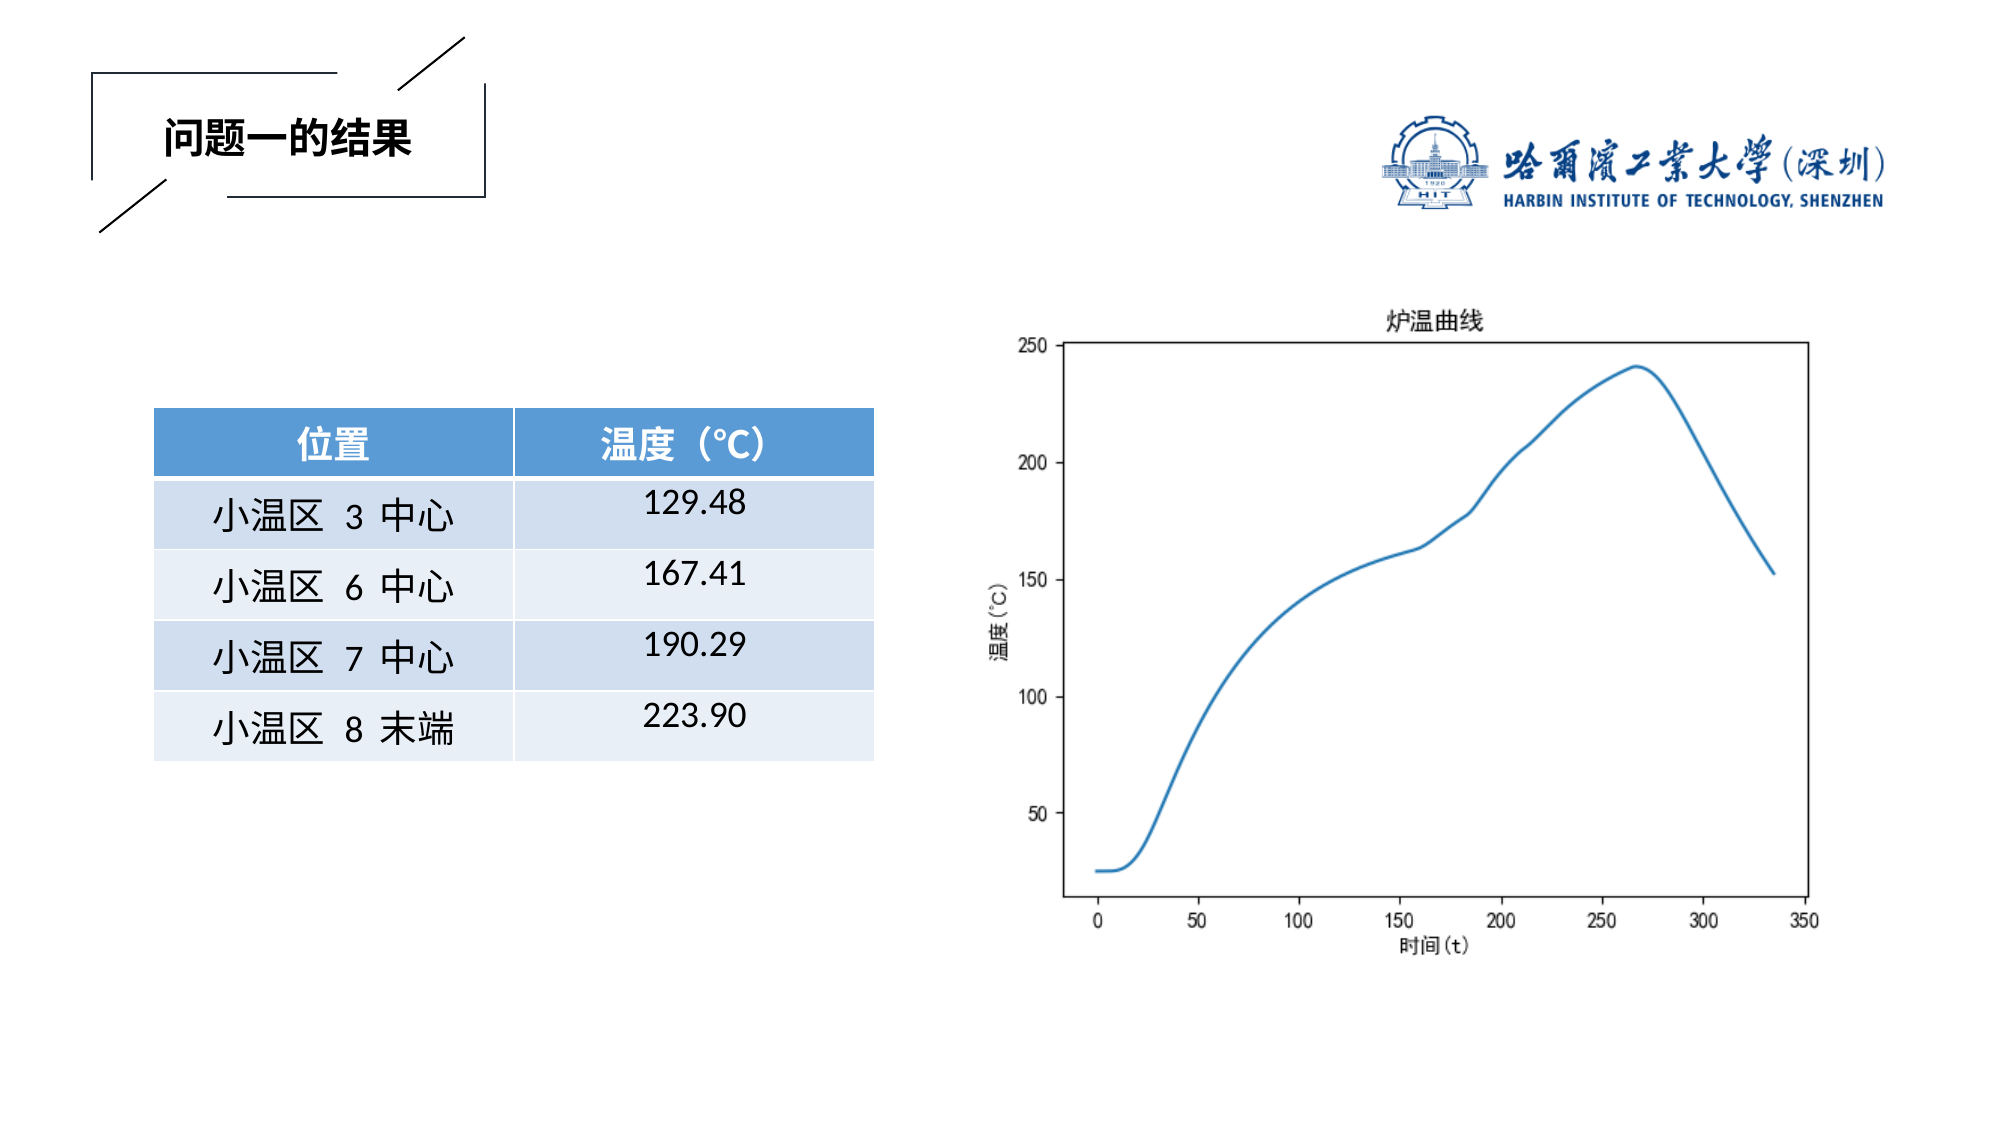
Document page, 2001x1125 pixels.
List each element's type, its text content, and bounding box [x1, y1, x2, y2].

table_cell 167.41 [515, 550, 874, 619]
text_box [23, 37, 554, 233]
table_cell 小温区 3 中心 [154, 481, 513, 549]
picture [1374, 102, 1904, 224]
table_cell 190.29 [515, 621, 874, 690]
table_header 位置 [154, 408, 513, 476]
table_cell 小温区 8 末端 [154, 692, 513, 761]
table_header 温度（℃） [515, 408, 874, 476]
table_cell 小温区 7 中心 [154, 621, 513, 690]
table_cell 小温区 6 中心 [154, 550, 513, 619]
table_cell 223.90 [515, 692, 874, 761]
picture [943, 255, 1904, 976]
table_cell 129.48 [515, 481, 874, 549]
